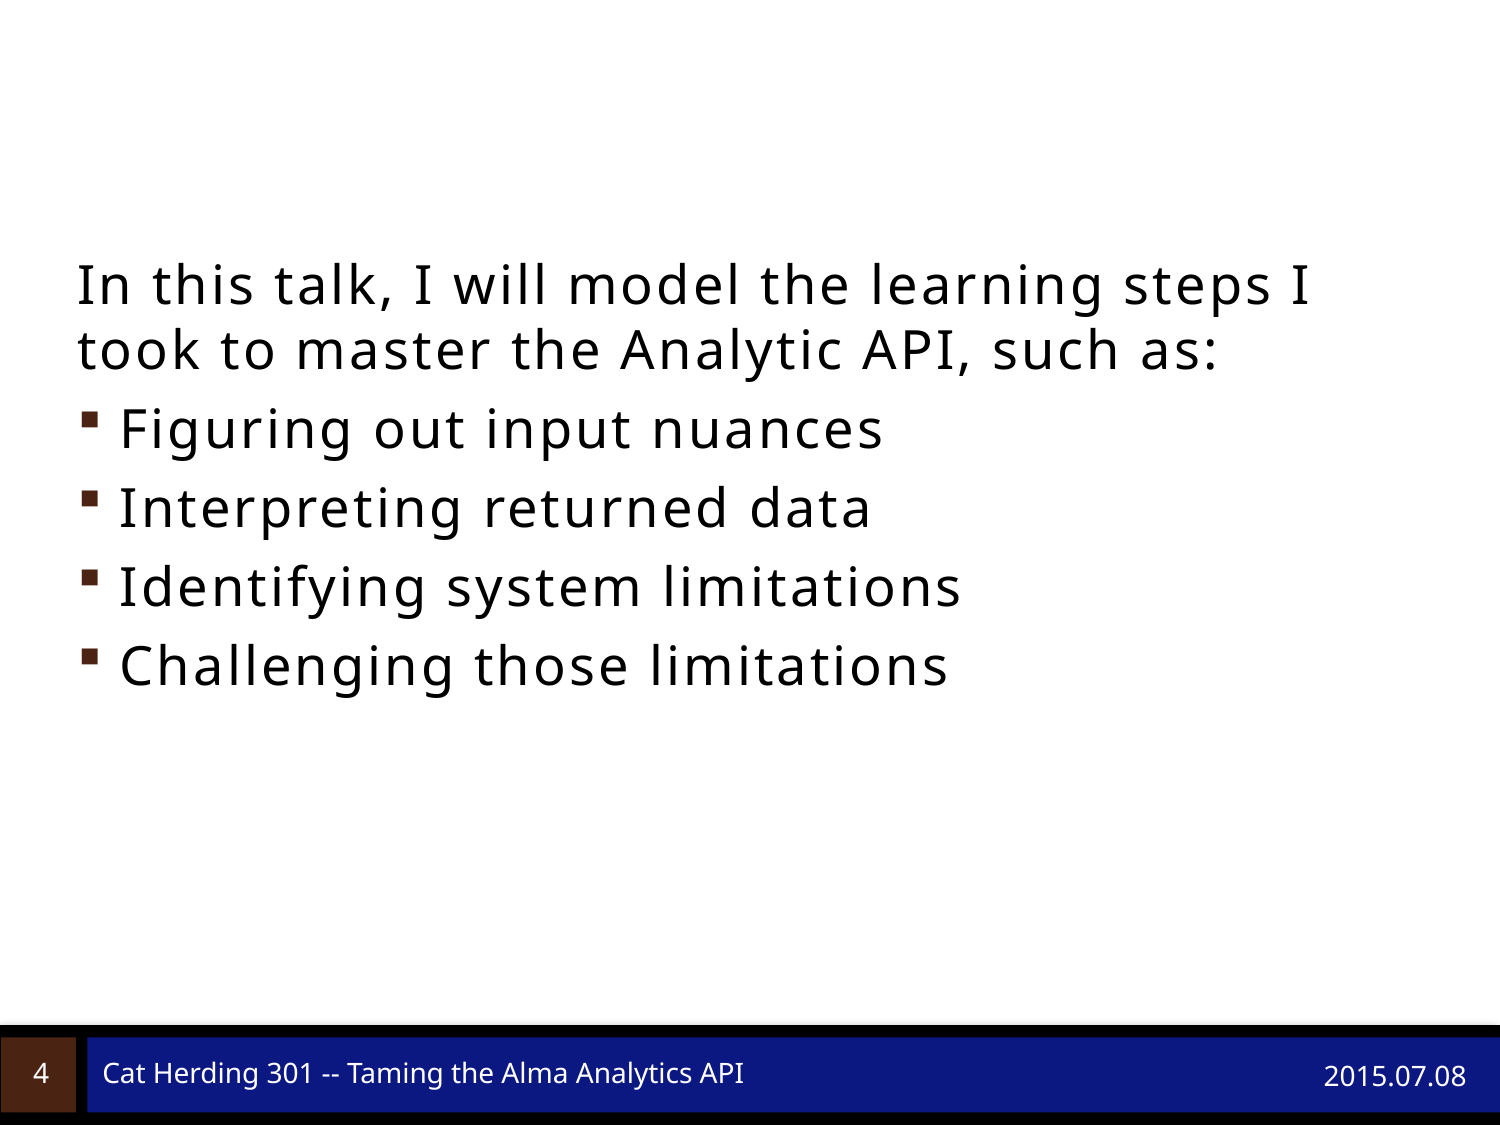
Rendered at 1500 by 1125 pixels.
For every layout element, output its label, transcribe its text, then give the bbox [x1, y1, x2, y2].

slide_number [1074, 1045, 1482, 1106]
list In this talk, I will model the learning steps I took to master the Analytic API, such as: Figuring out input nuances Interpreting returned data Identifying system limitations Challenging those limitations [48, 24, 1463, 1000]
footer Cat Herding 301 -- Taming the Alma Analytics API [87, 1045, 1063, 1105]
slide_number 4 [11, 1044, 71, 1105]
